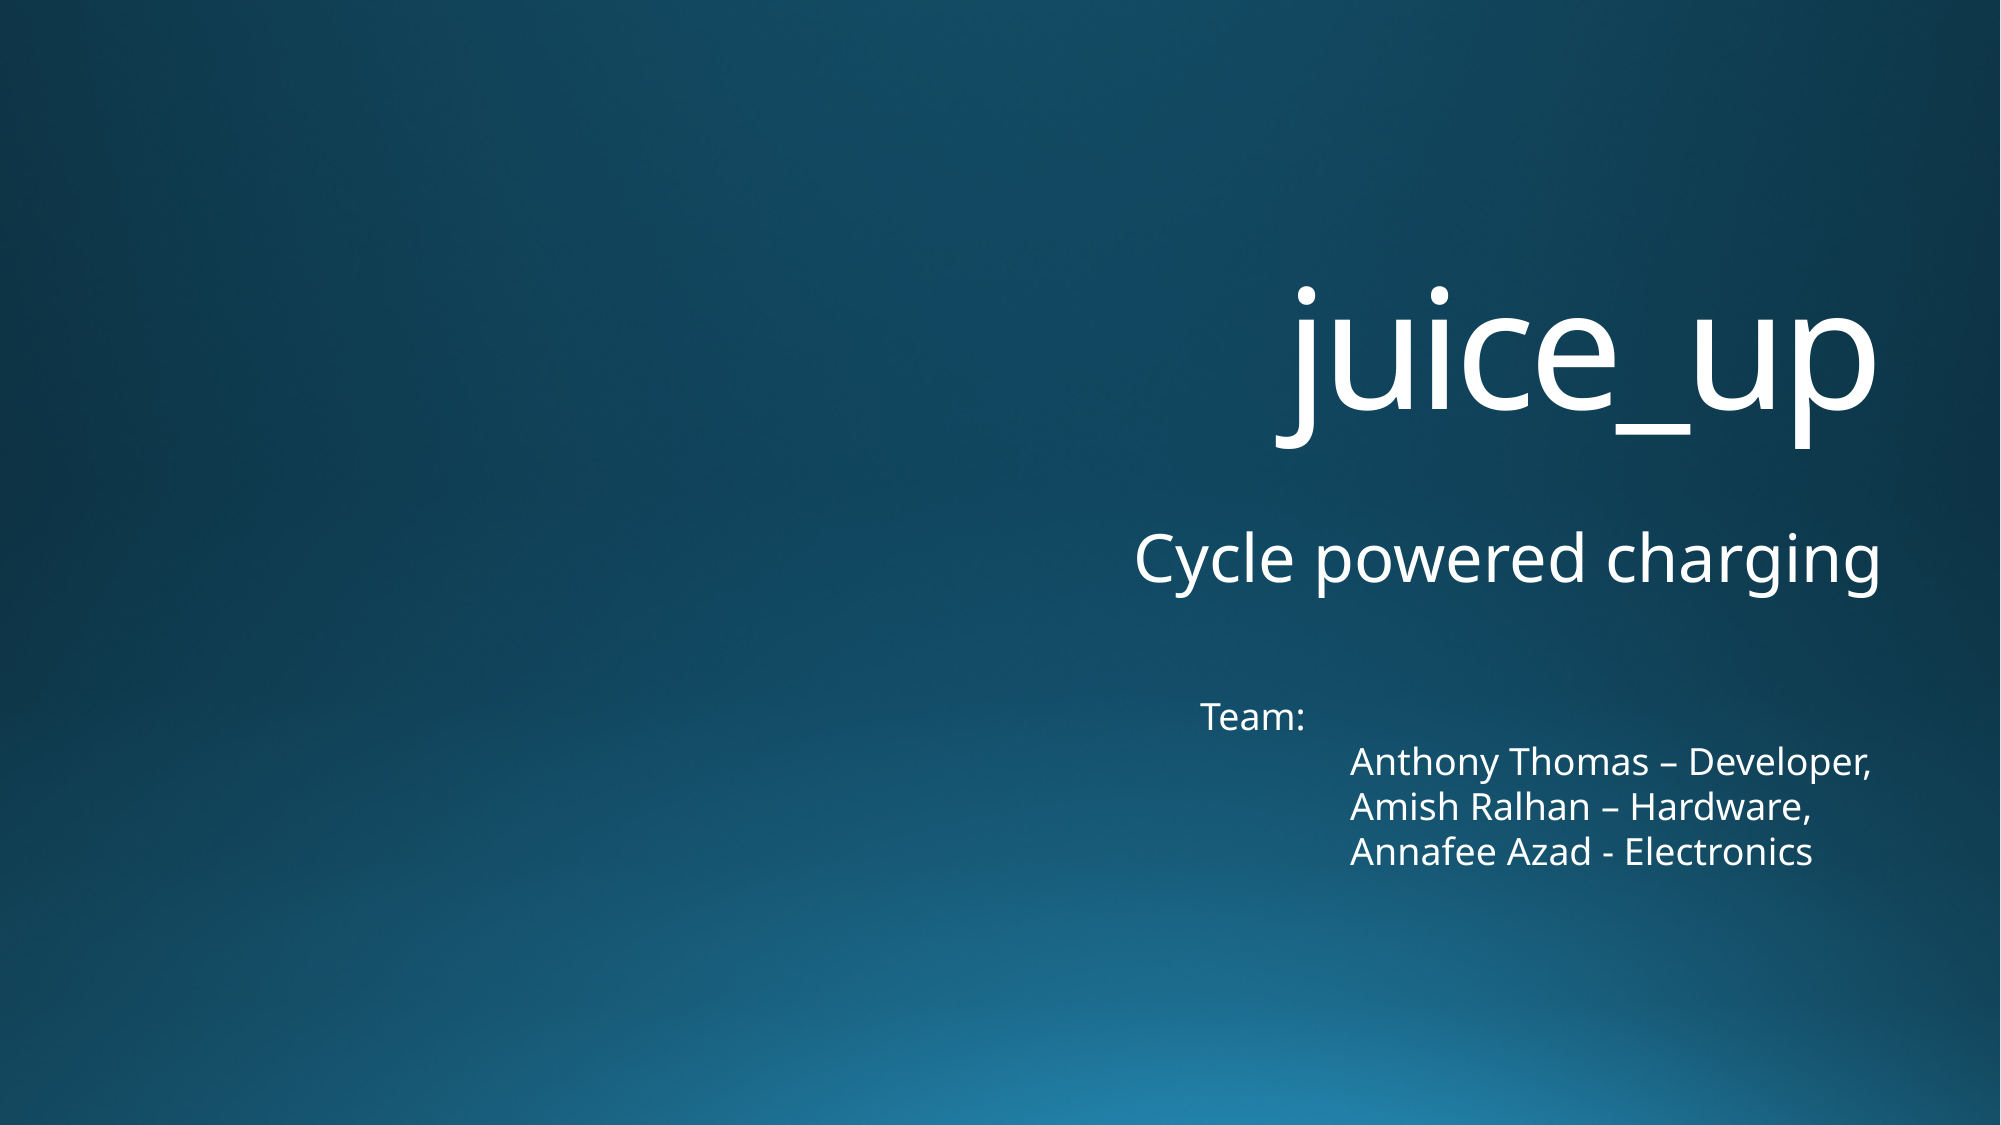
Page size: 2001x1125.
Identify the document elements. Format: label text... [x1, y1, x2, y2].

subtitle Cycle powered charging [985, 462, 1900, 605]
picture [0, 0, 2001, 1125]
title juice_up [1192, 257, 1900, 462]
text_box Team: Anthony Thomas – Developer, Amish Ralhan – Hardware, Annafee Azad - Electronics [1035, 685, 1900, 881]
